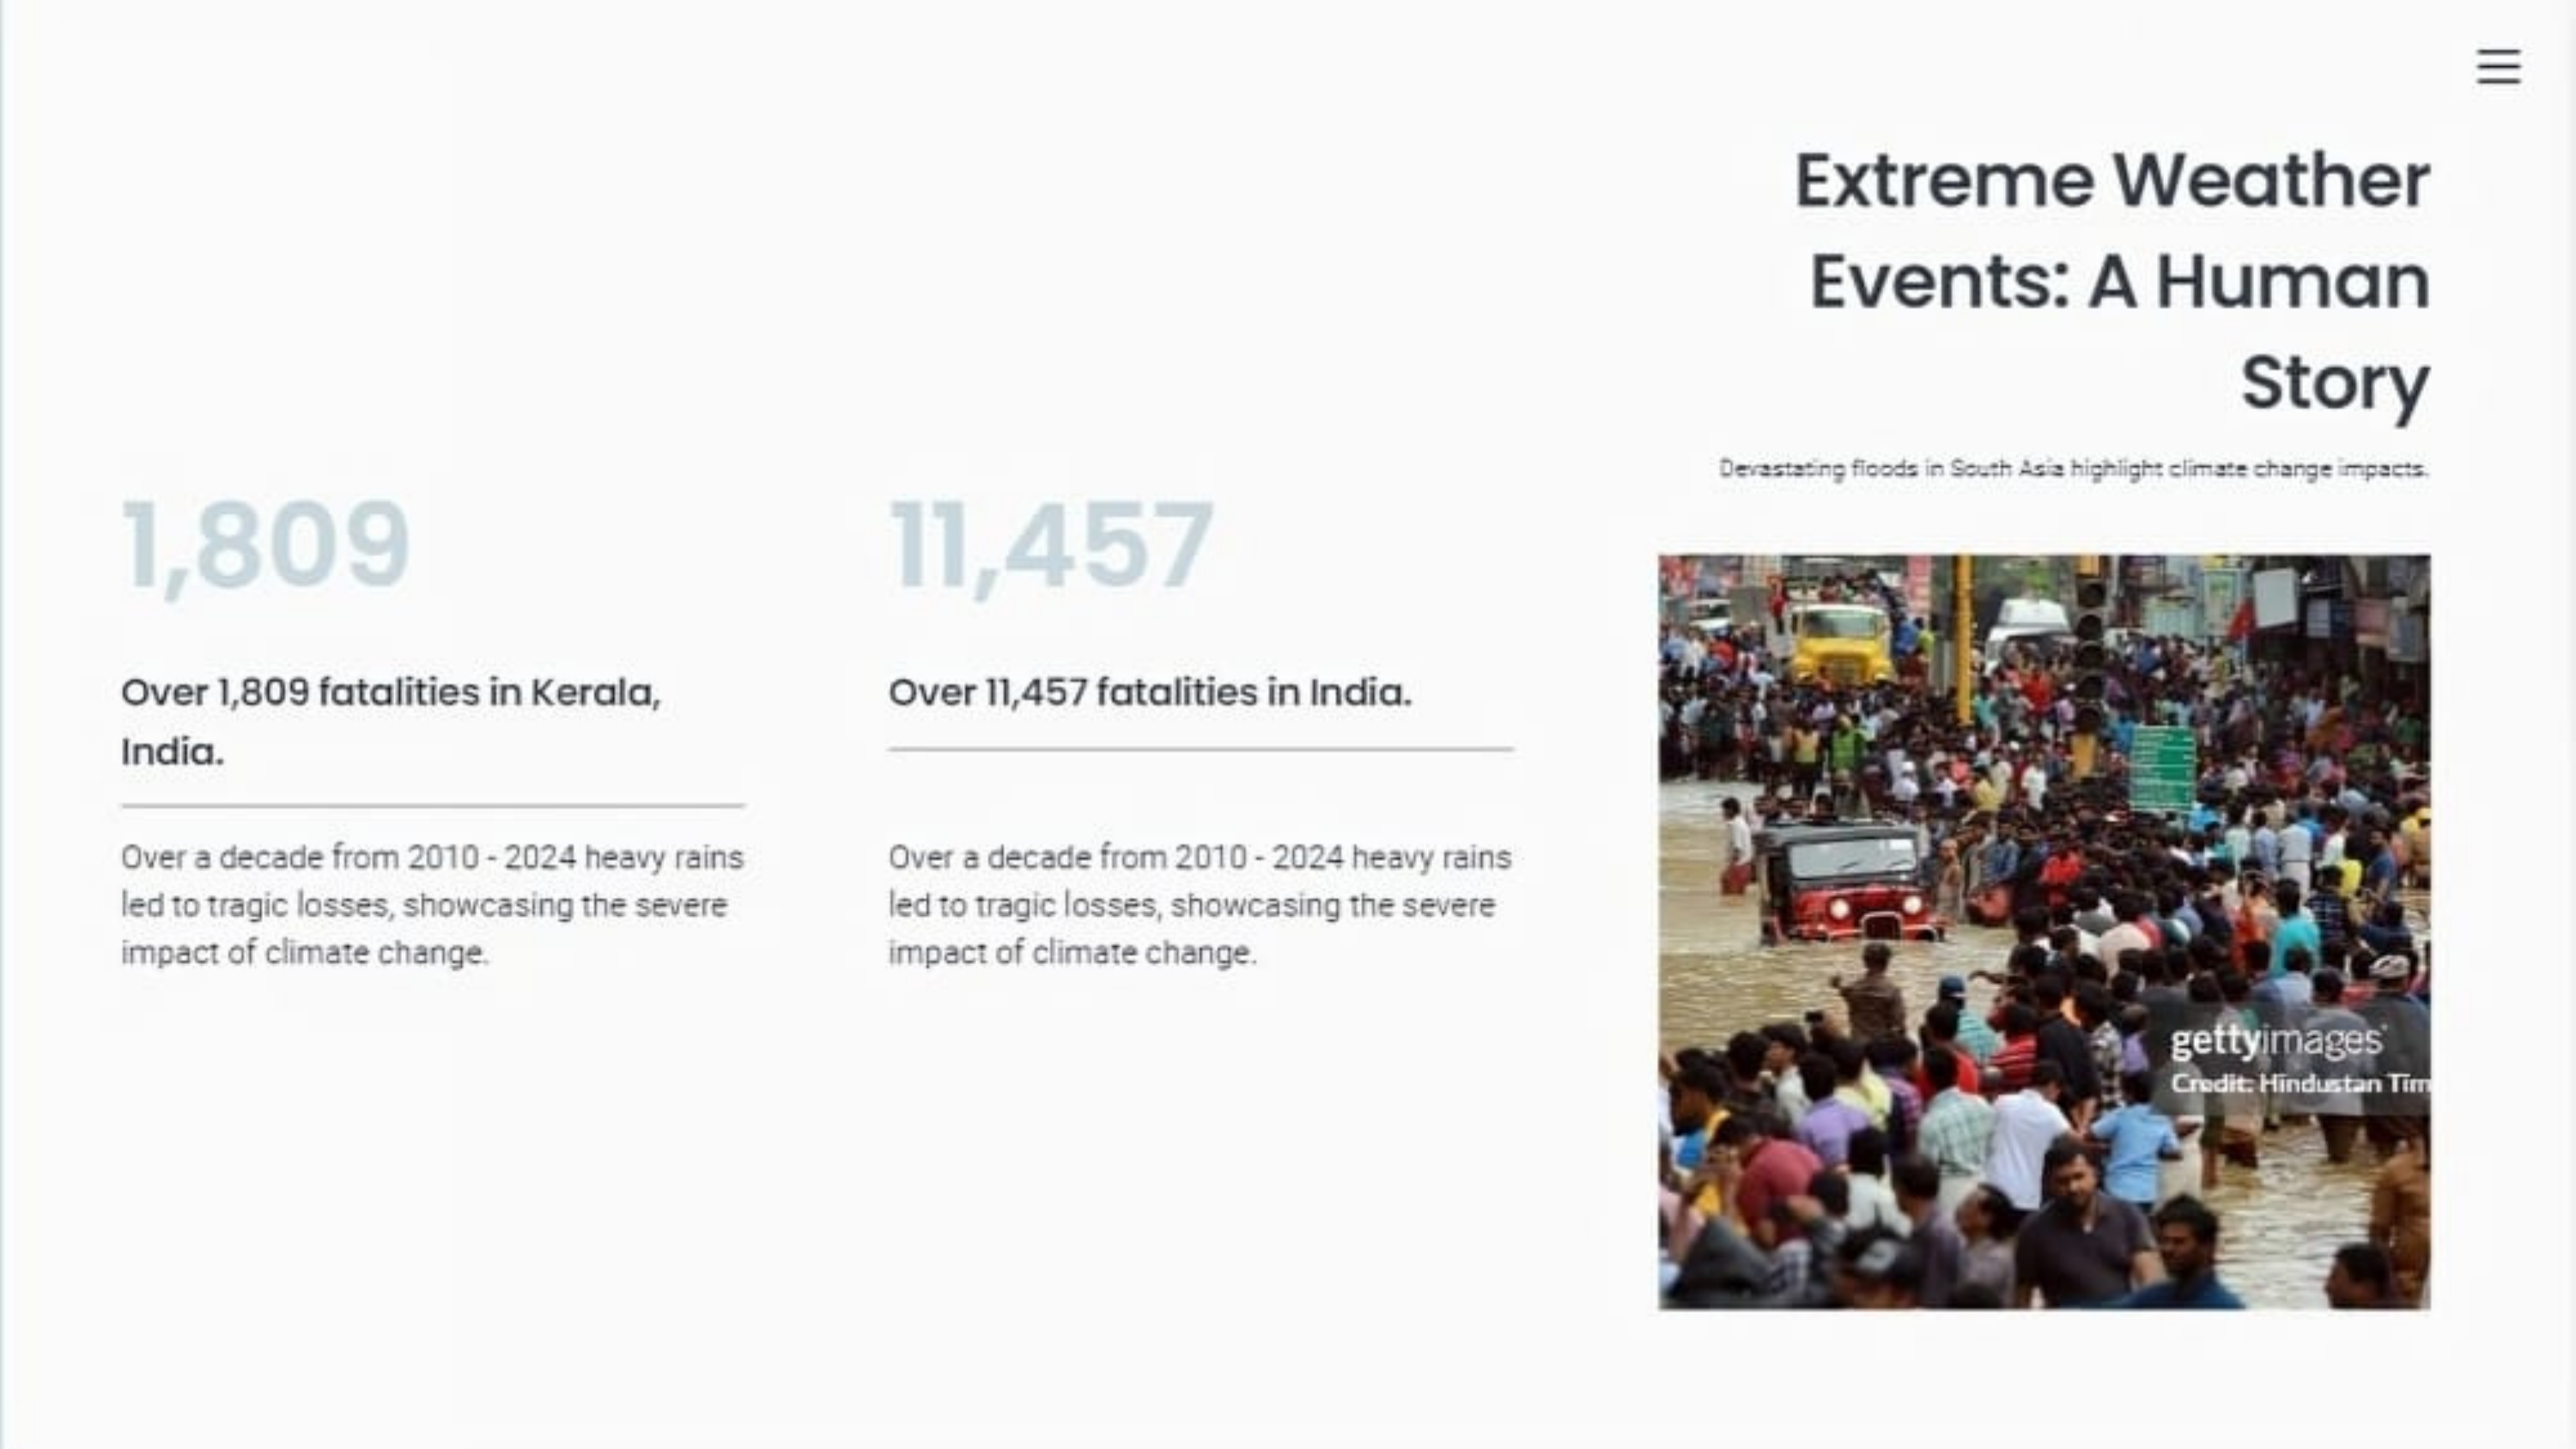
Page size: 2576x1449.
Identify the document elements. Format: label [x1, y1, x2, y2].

text_box [0, 0, 2576, 1449]
